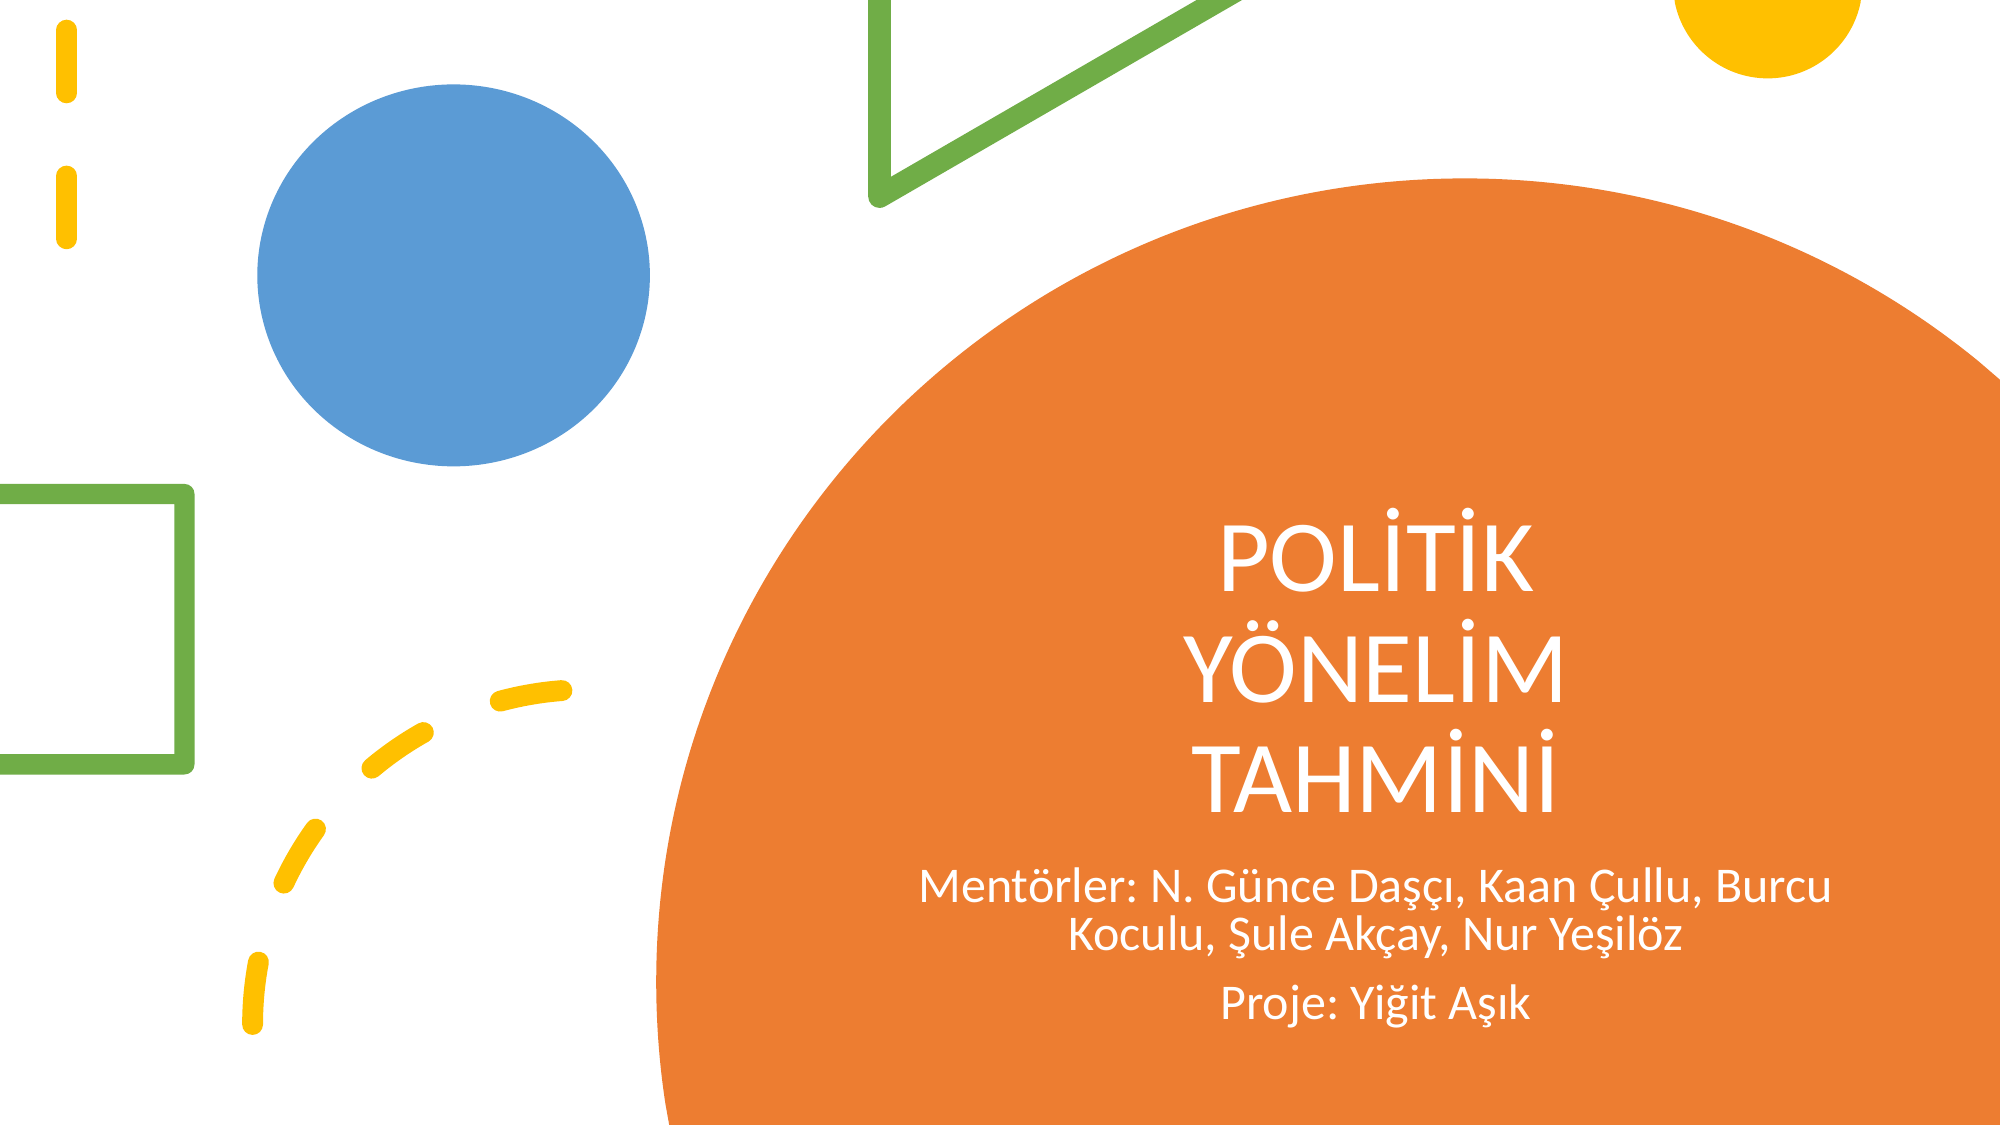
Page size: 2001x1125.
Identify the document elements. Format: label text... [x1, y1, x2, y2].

text_box [1674, 0, 1861, 79]
title POLİTİK YÖNELİM TAHMİNİ [835, 450, 1917, 842]
text_box [257, 84, 650, 467]
text_box [656, 178, 2000, 1125]
text_box [0, 0, 2000, 1125]
subtitle Mentörler: N. Günce Daşçı, Kaan Çullu, Burcu Koculu, Şule Akçay, Nur Yeşilöz Proje: Yiğit Aşık [835, 857, 1917, 1076]
text_box [252, 689, 588, 1025]
text_box [0, 483, 195, 775]
text_box [868, 0, 1243, 208]
